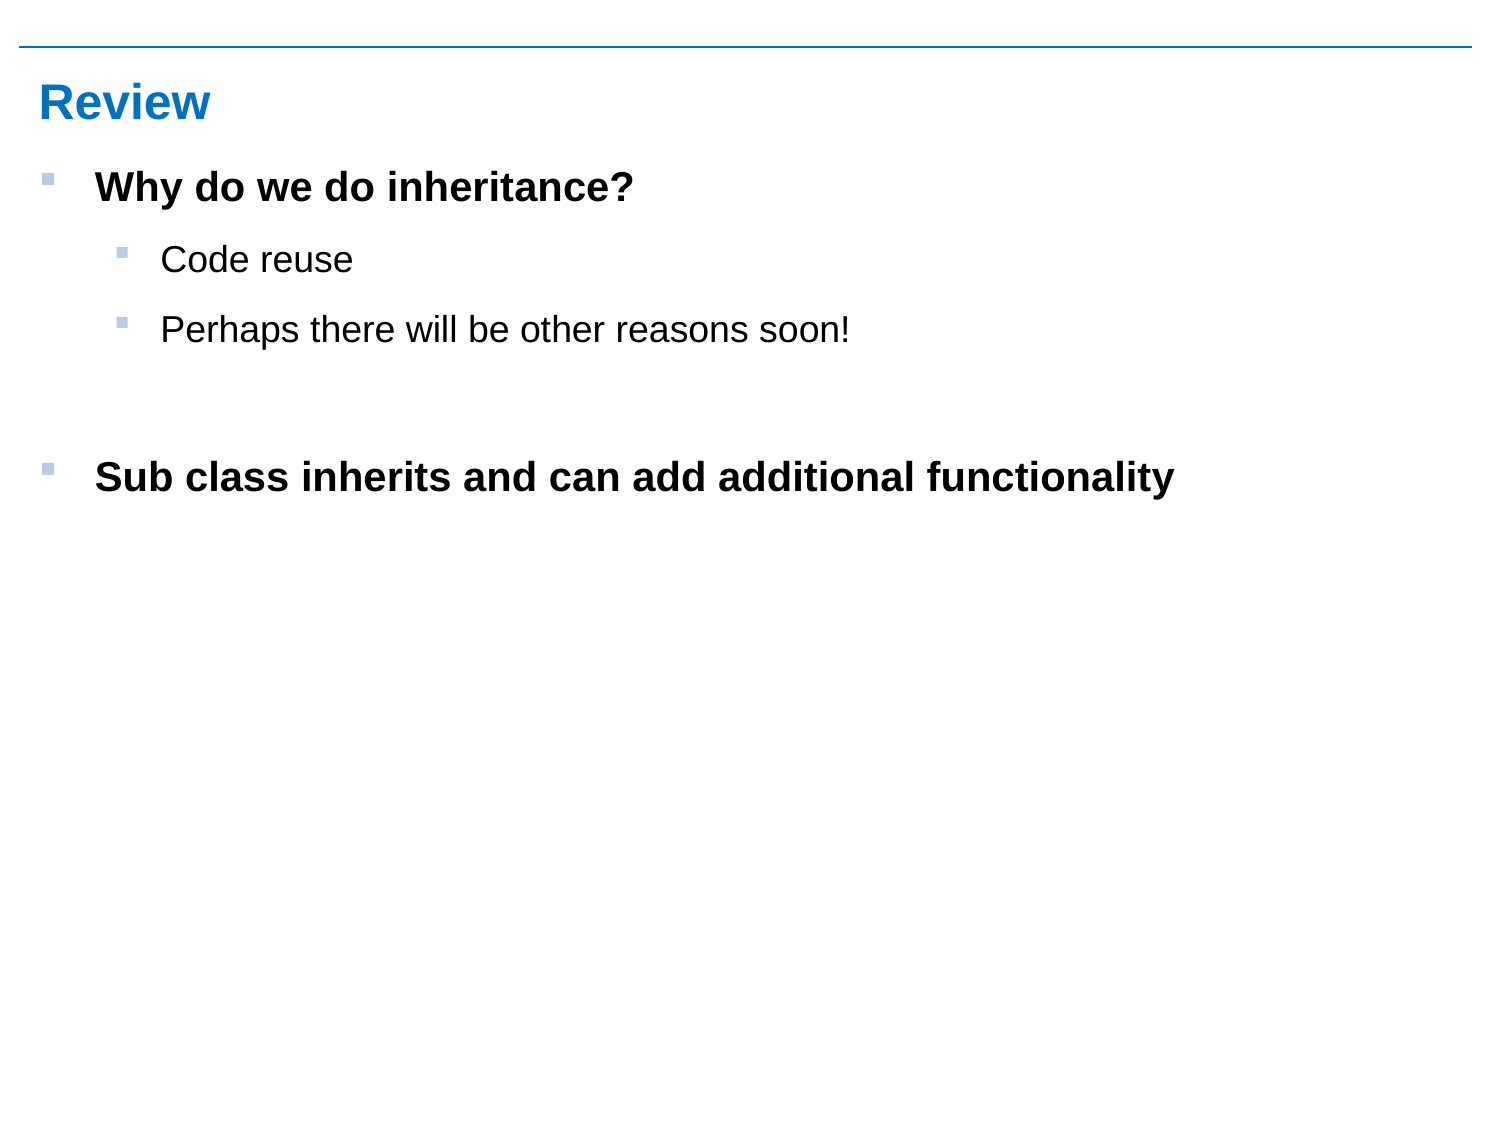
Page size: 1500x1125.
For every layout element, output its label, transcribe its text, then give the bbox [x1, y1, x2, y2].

list Why do we do inheritance? Code reuse Perhaps there will be other reasons soon! Sub class inherits and can add additional functionality [23, 152, 1465, 1009]
title Review [23, 58, 1465, 141]
